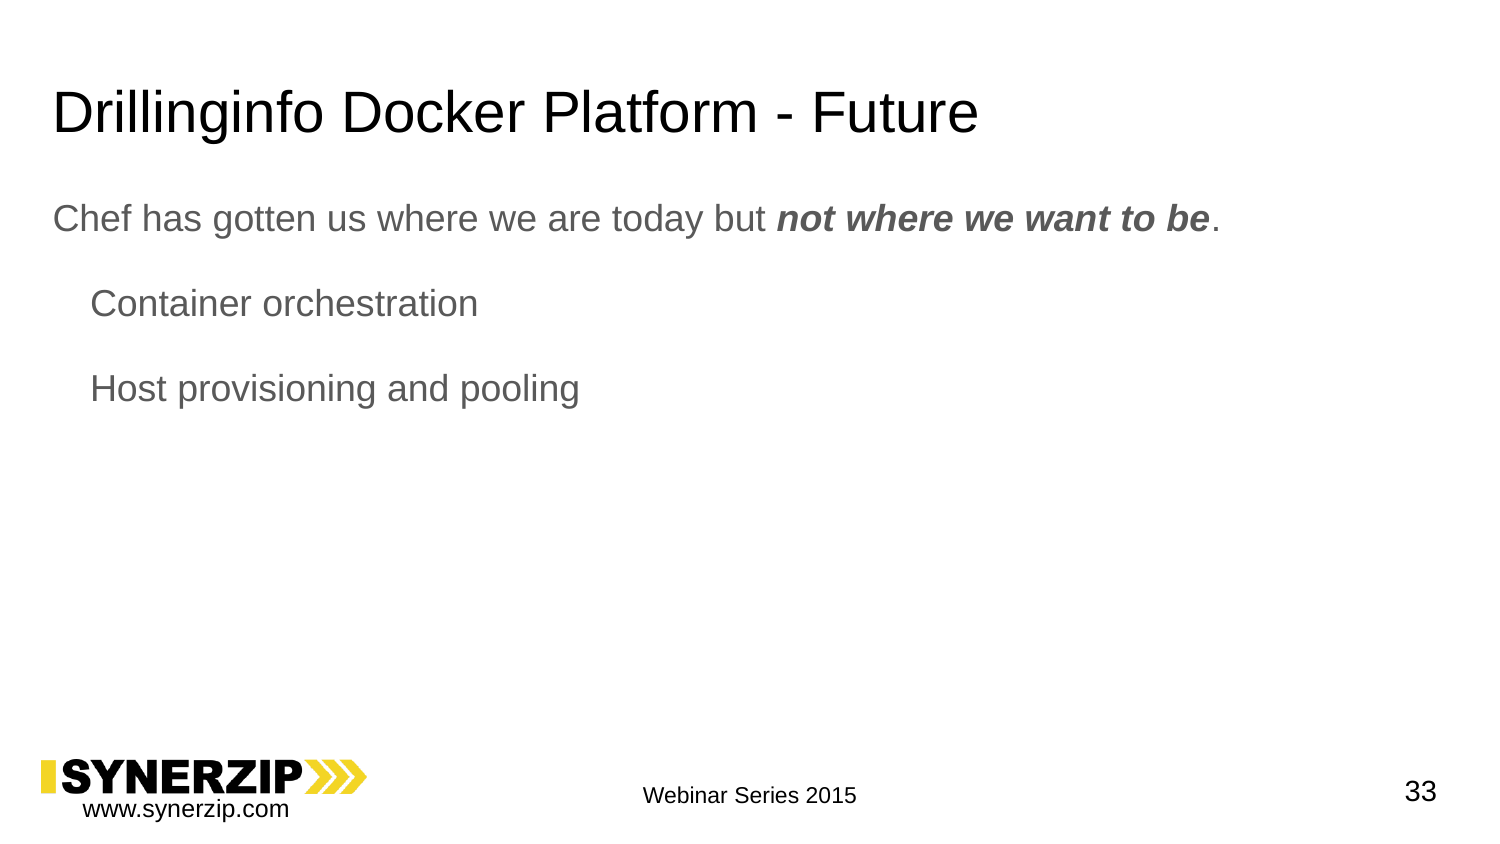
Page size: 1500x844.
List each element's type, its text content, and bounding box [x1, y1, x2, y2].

text_box 33 [1389, 764, 1480, 830]
list Chef has gotten us where we are today but not where we want to be. Container orchestration Host provisioning and pooling [37, 171, 1463, 741]
picture [41, 759, 367, 794]
title Drillinginfo Docker Platform - Future [37, 59, 1462, 160]
